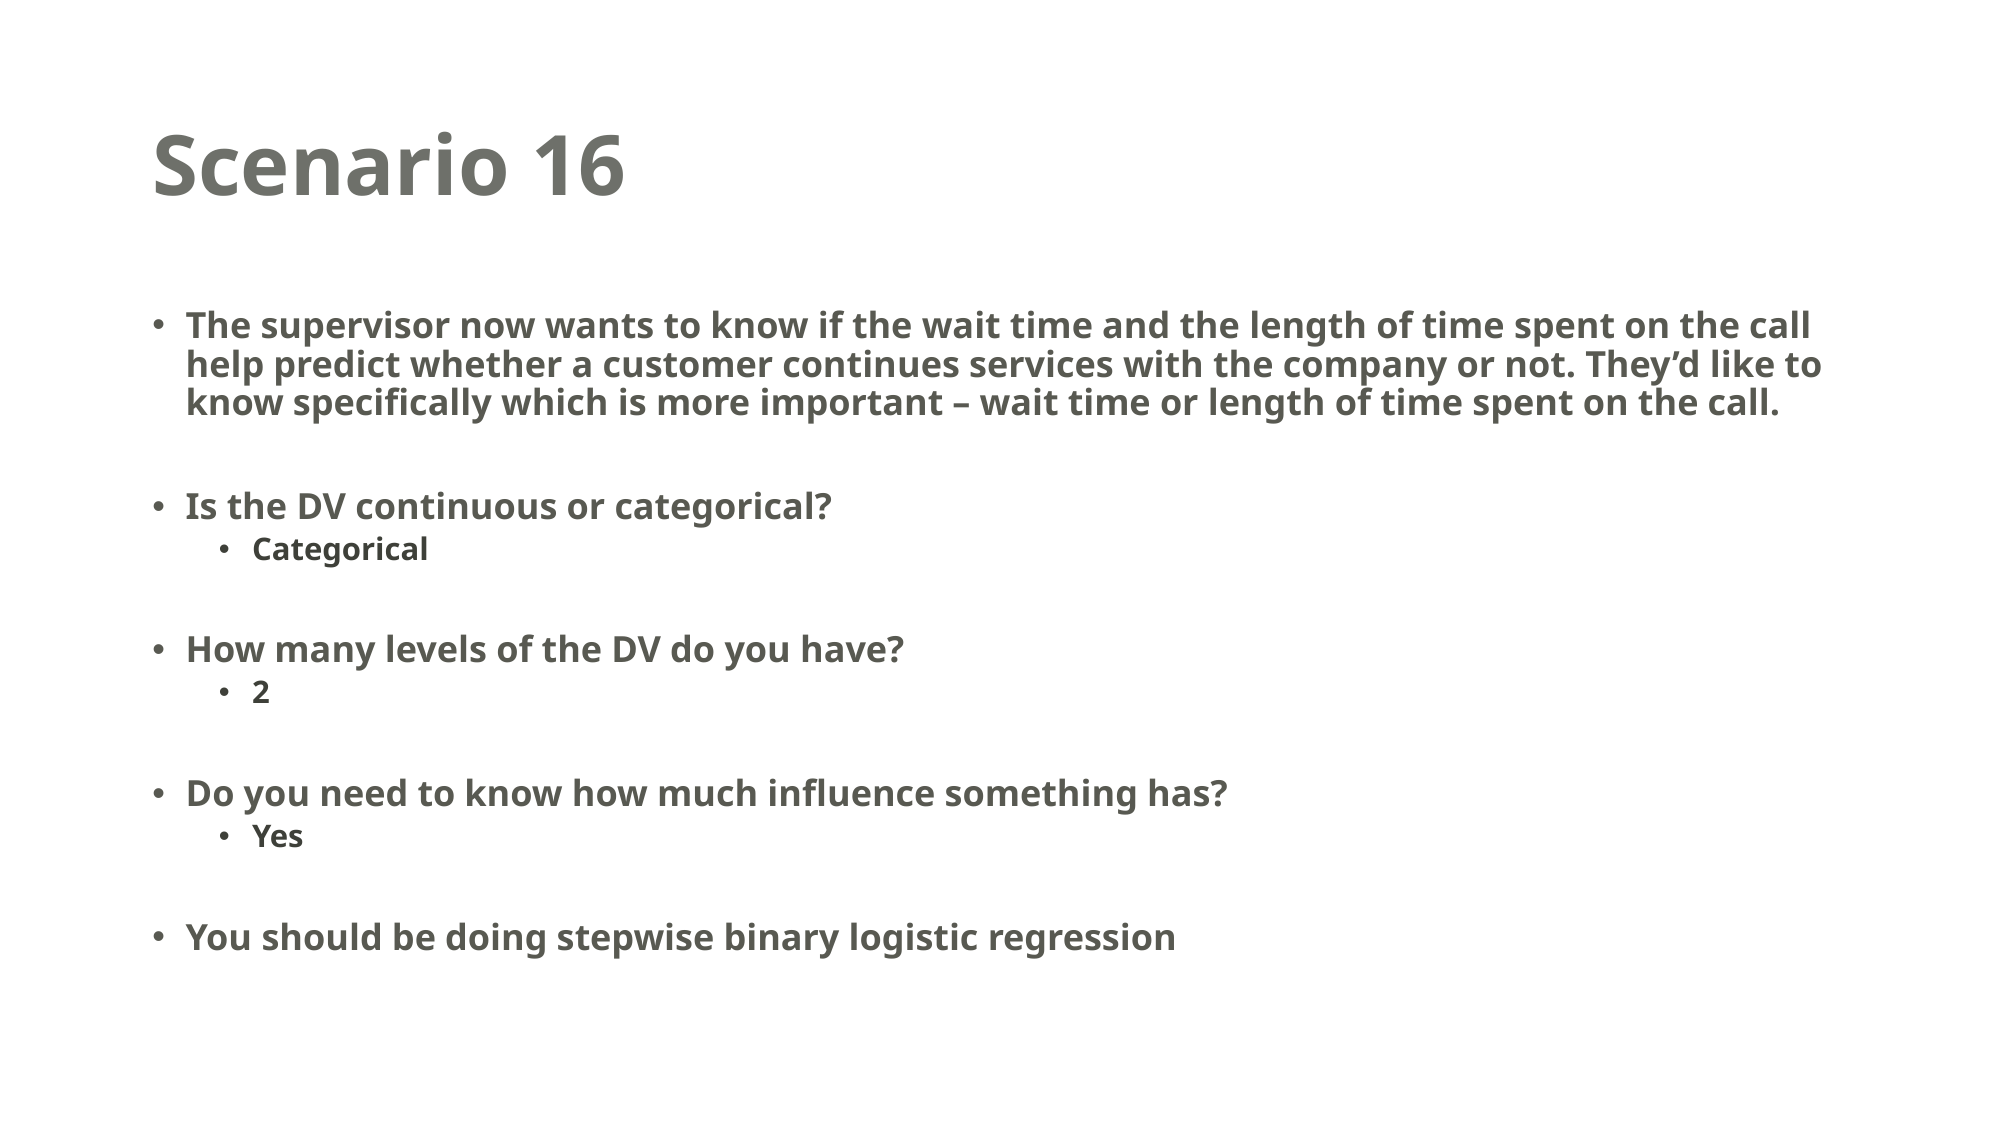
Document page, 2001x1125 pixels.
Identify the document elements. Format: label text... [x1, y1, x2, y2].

list The supervisor now wants to know if the wait time and the length of time spent on the call help predict whether a customer continues services with the company or not. They’d like to know specifically which is more important – wait time or length of time spent on the call. Is the DV continuous or categorical? Categorical How many levels of the DV do you have? 2 Do you need to know how much influence something has? Yes You should be doing stepwise binary logistic regression [137, 299, 1863, 1014]
title Scenario 16 [137, 59, 1863, 278]
